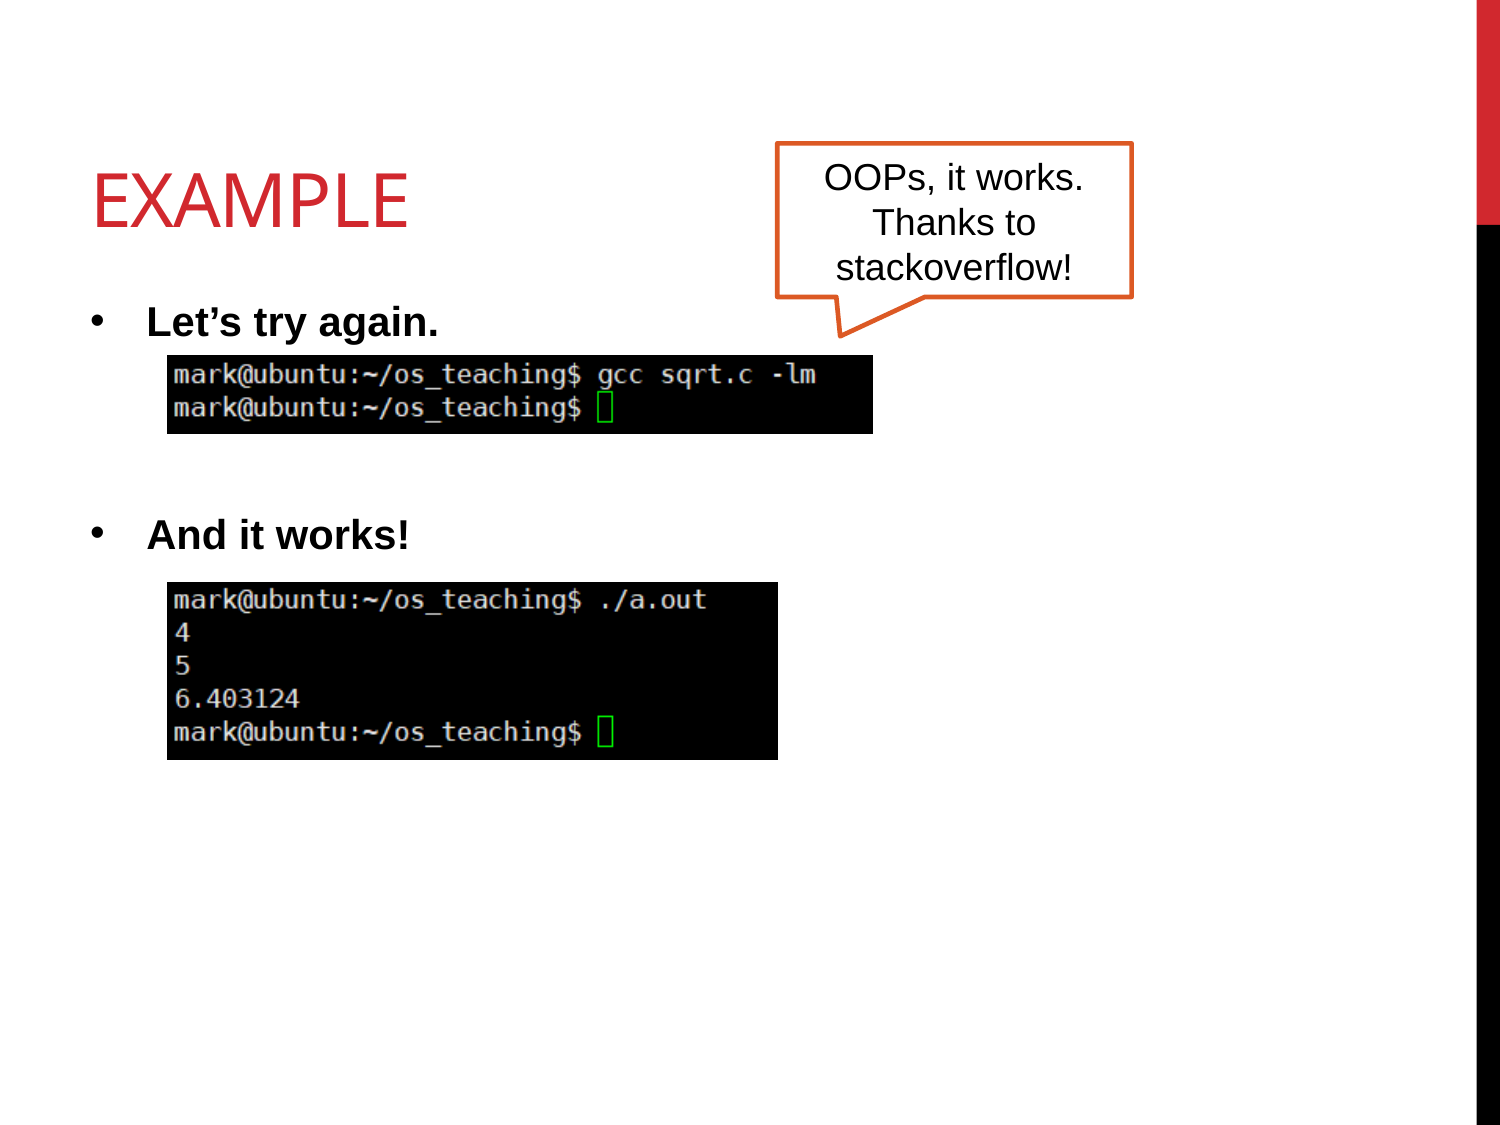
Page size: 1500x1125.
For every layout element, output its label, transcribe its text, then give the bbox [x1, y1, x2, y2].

picture [167, 582, 778, 760]
picture [167, 354, 873, 435]
title example [75, 25, 1025, 250]
text_box OOPs, it works. Thanks to stackoverflow! [774, 141, 1134, 339]
list Let’s try again. And it works! [75, 287, 1325, 1005]
